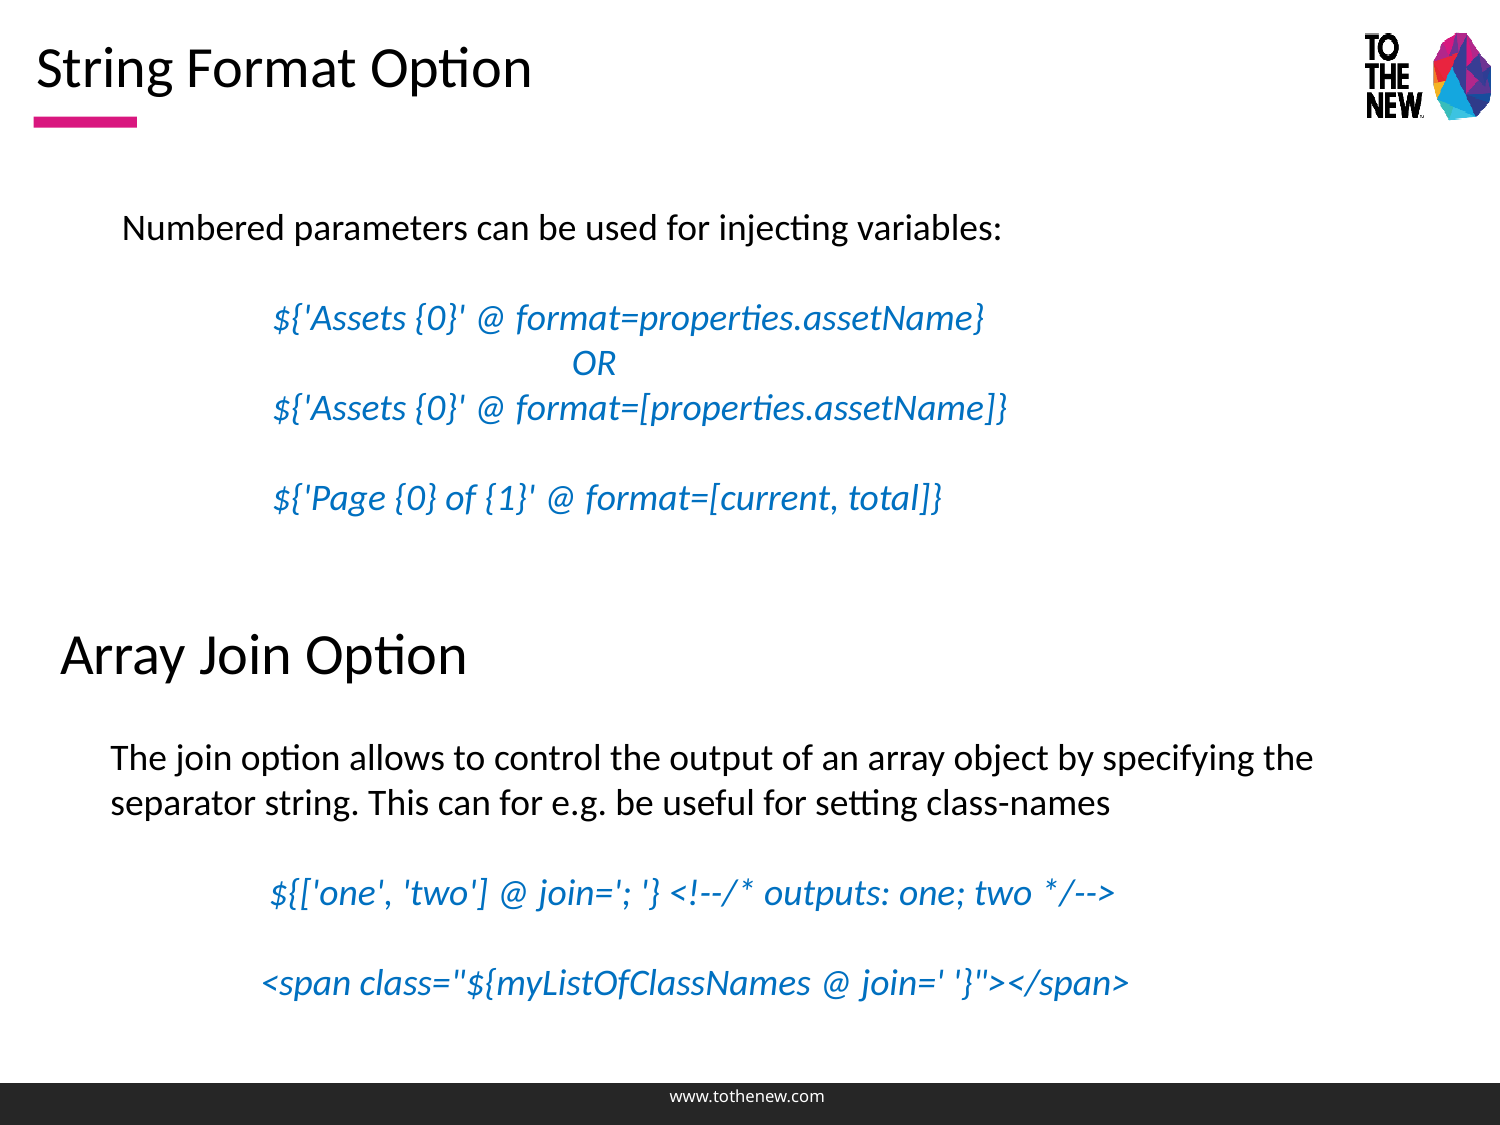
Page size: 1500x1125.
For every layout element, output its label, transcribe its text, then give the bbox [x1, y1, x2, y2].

text_box Numbered parameters can be used for injecting variables: ${'Assets {0}' @ format=properties.assetName} OR ${'Assets {0}' @ format=[properties.assetName]} ${'Page {0} of {1}' @ format=[current, total]} [106, 195, 1412, 538]
picture [1350, 0, 1500, 155]
text_box Array Join Option [45, 602, 1450, 700]
text_box String Format Option [21, 14, 1426, 113]
text_box The join option allows to control the output of an array object by specifying the separator string. This can for e.g. be useful for setting class-names ${['one', 'two'] @ join='; '} <!--/* outputs: one; two */--> <span class="${myListOfClassNames @ join=' '}"></span> [95, 724, 1400, 1068]
